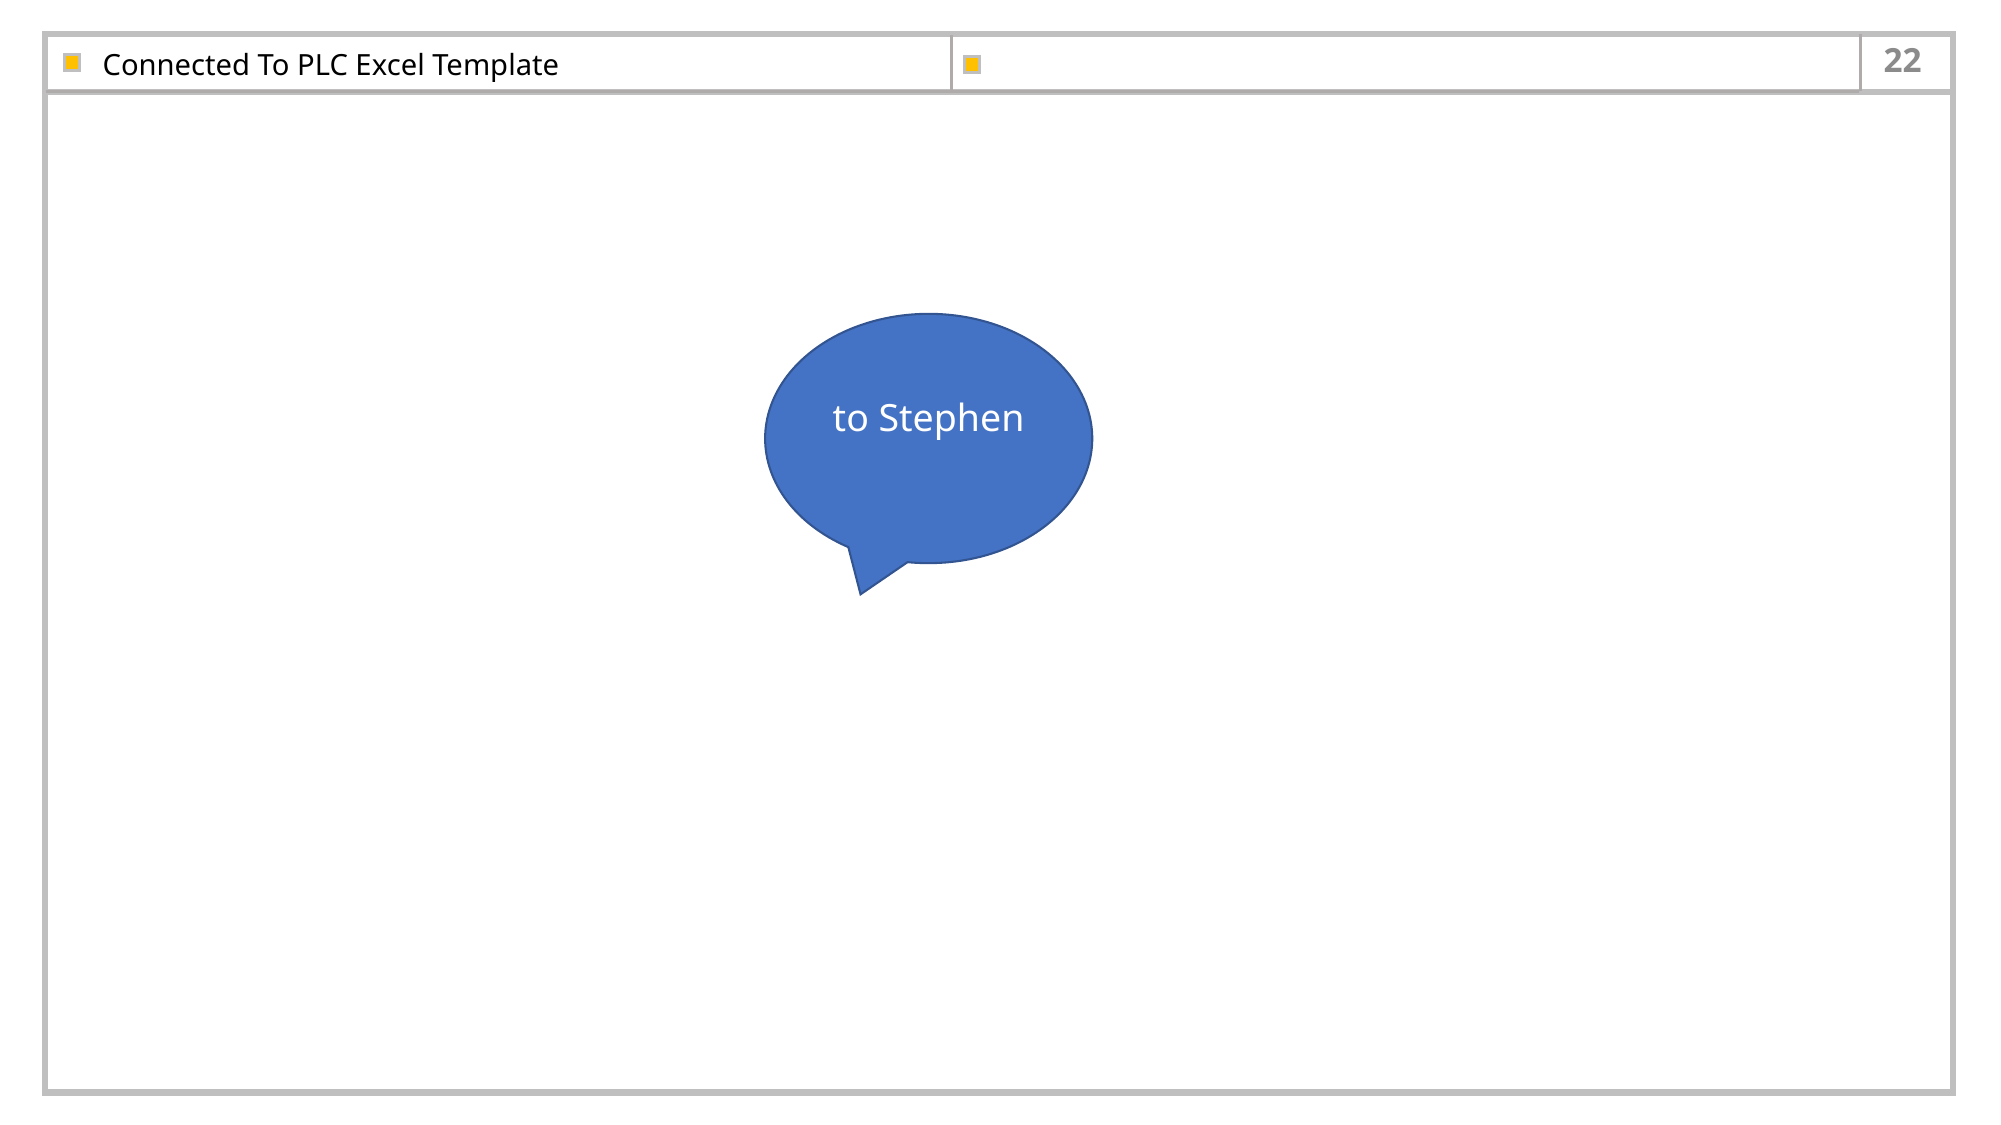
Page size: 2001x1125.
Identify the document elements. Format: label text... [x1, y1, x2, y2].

text_box to Stephen [764, 312, 1094, 597]
title Connected To PLC Excel Template [87, 40, 940, 89]
